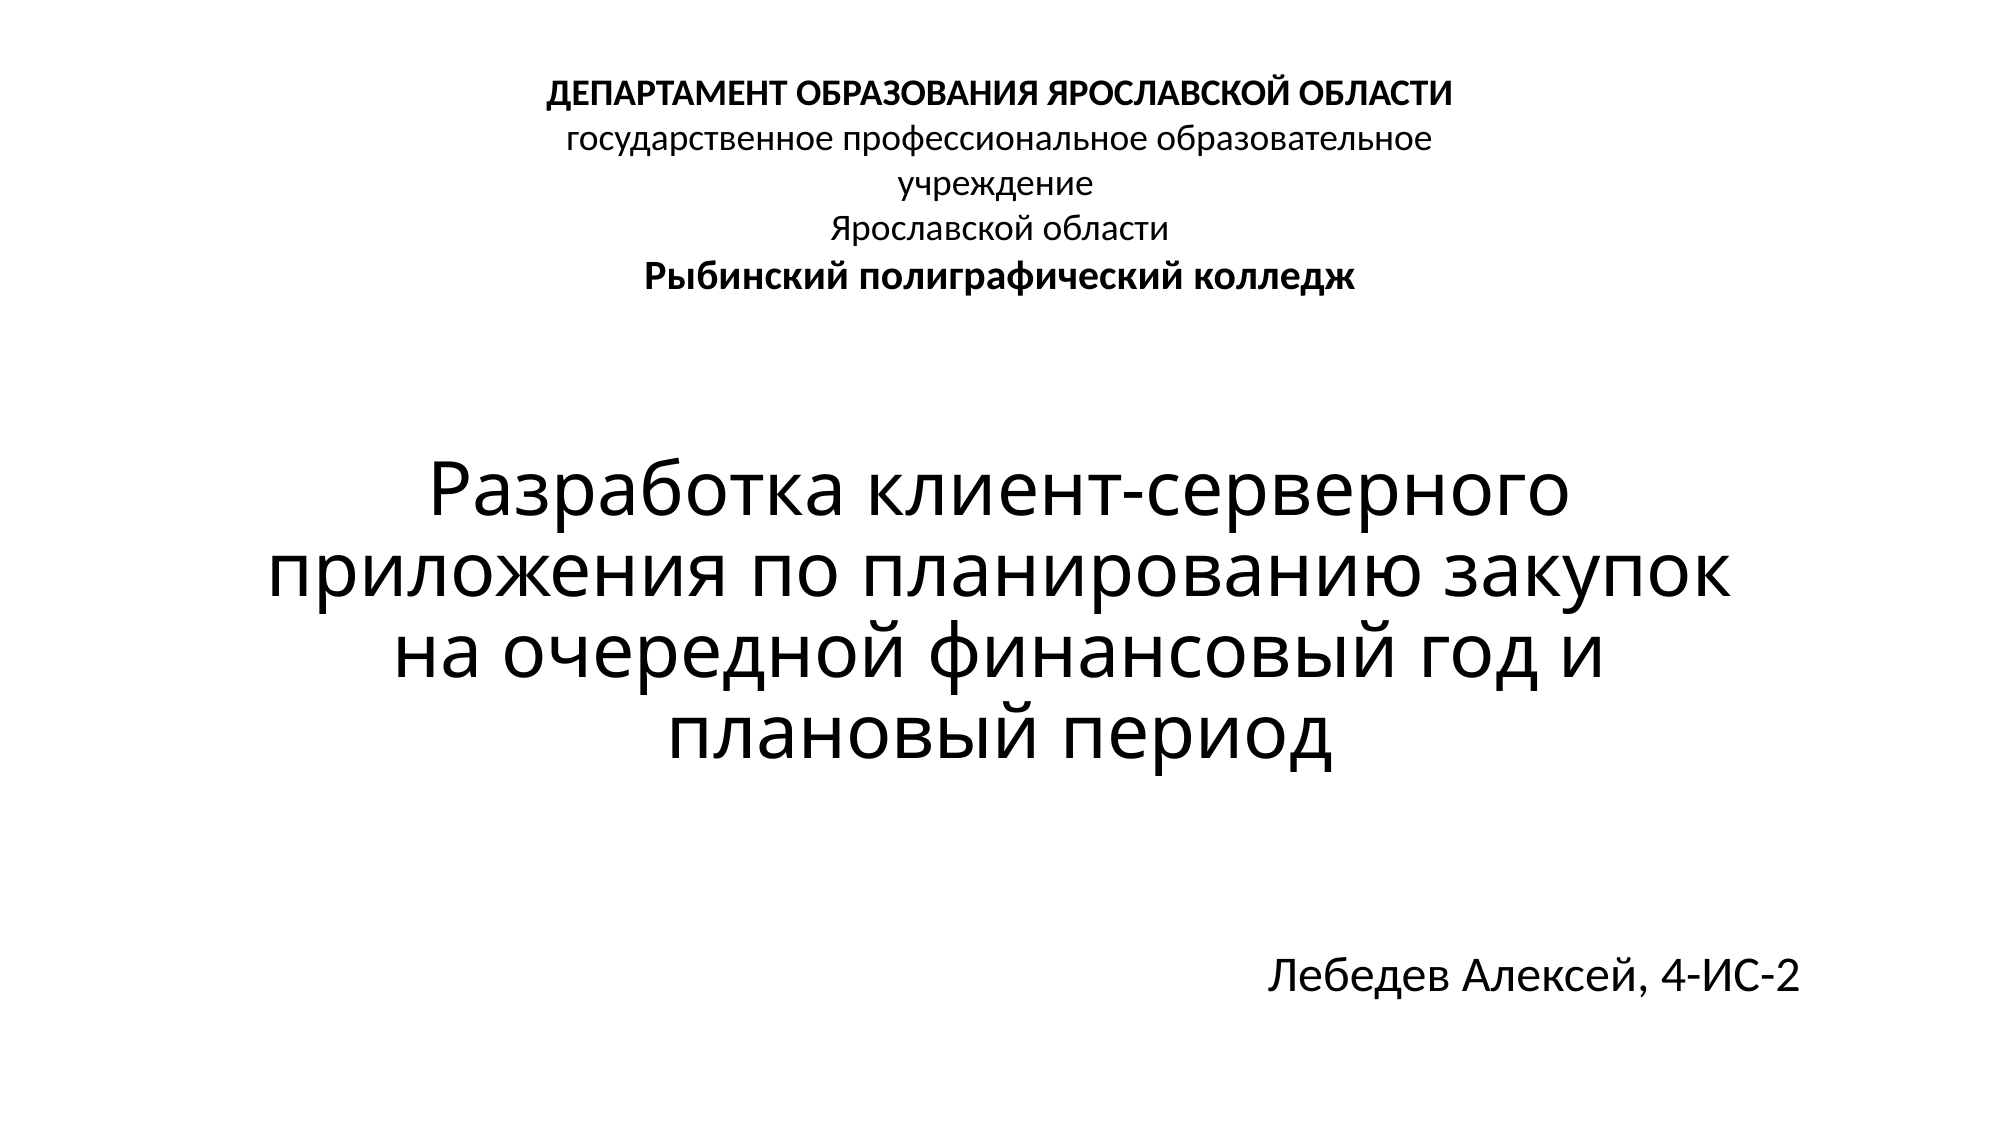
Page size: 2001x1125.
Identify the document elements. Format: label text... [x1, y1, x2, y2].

text_box ДЕПАРТАМЕНТ ОБРАЗОВАНИЯ ЯРОСЛАВСКОЙ ОБЛАСТИ государственное профессиональное образовательное учреждение Ярославской области Рыбинский полиграфический колледж [500, 60, 1500, 306]
title Разработка клиент-серверного приложения по планированию закупок на очередной финансовый год и плановый период [249, 390, 1750, 783]
subtitle Лебедев Алексей, 4-ИС-2 [1118, 940, 1950, 1029]
